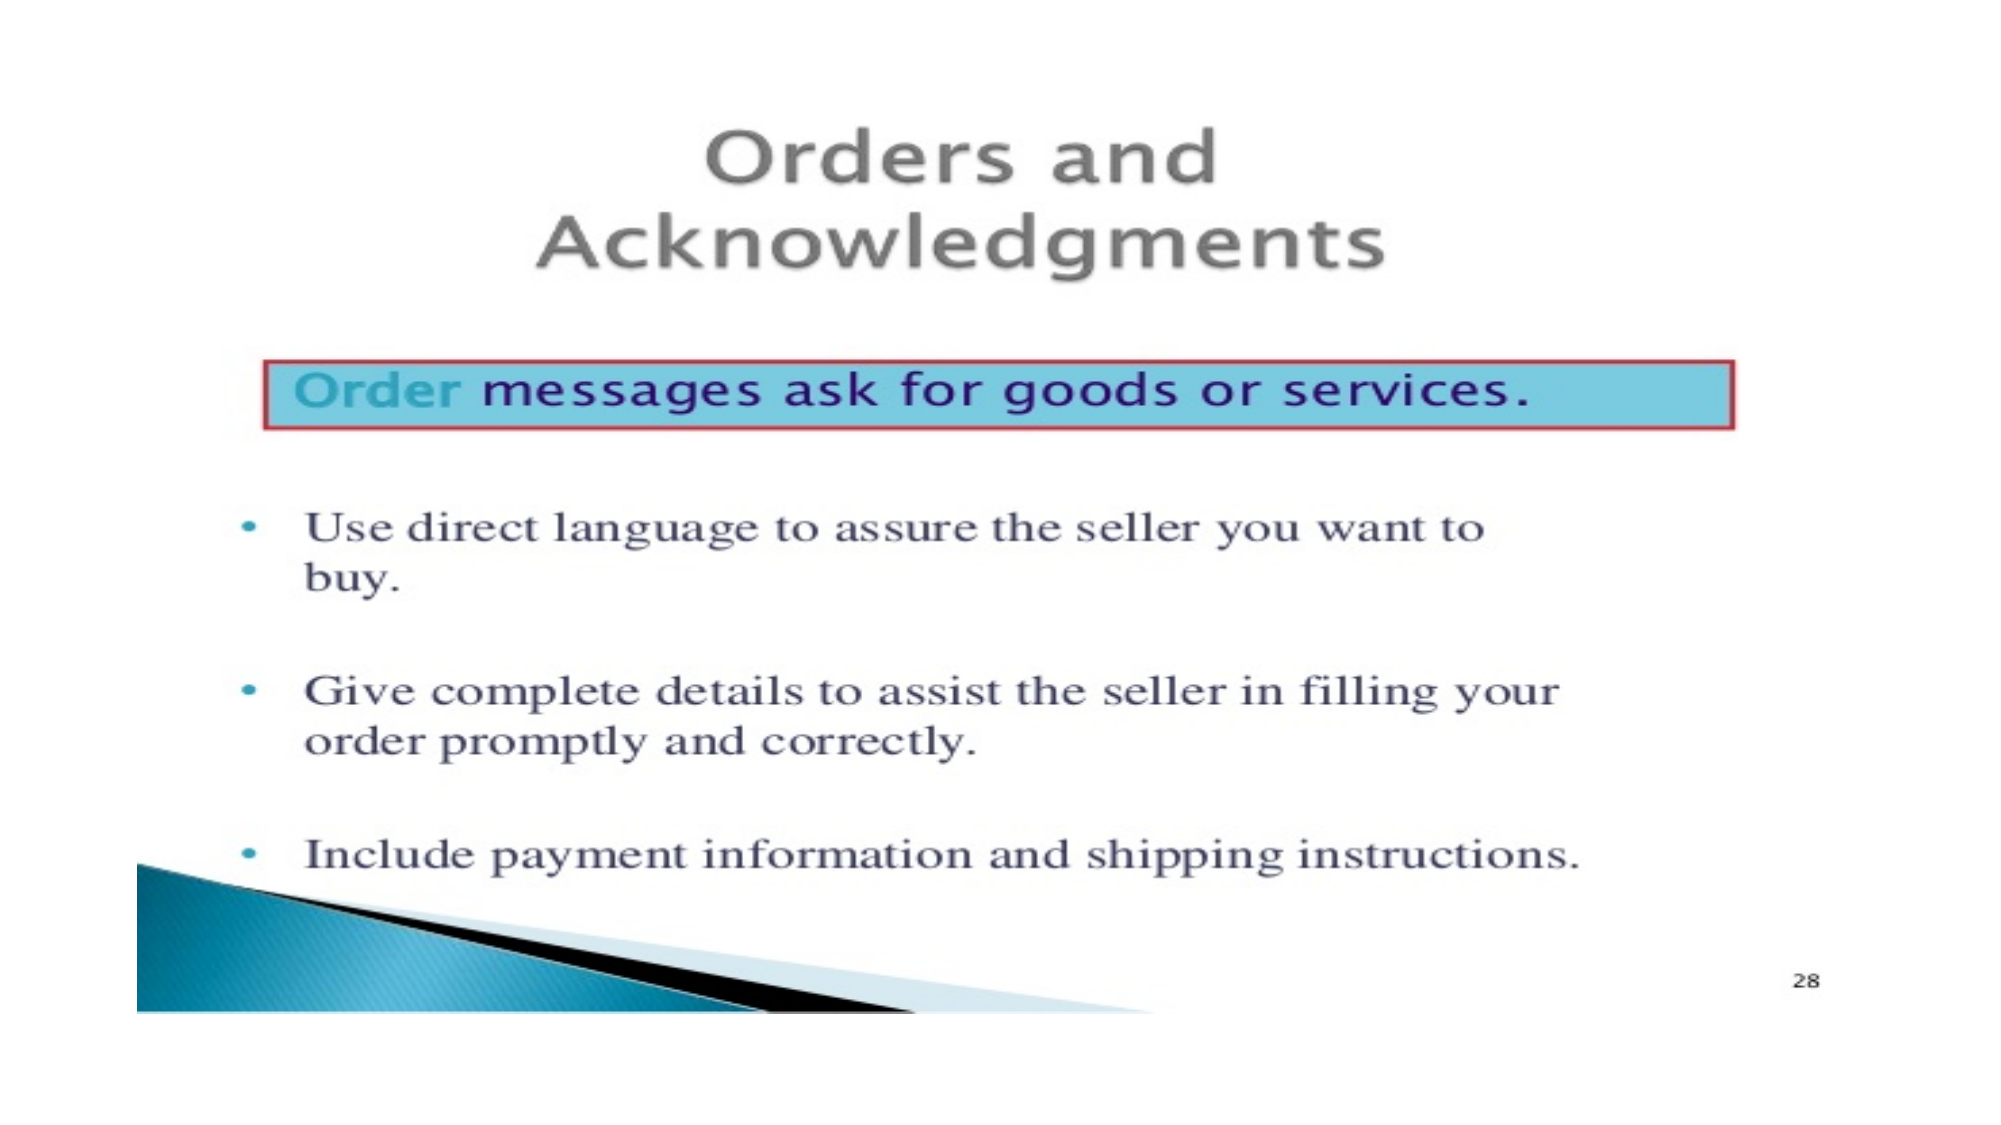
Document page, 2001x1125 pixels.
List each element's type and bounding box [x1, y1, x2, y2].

picture [222, 897, 233, 901]
picture [137, 59, 1863, 1014]
